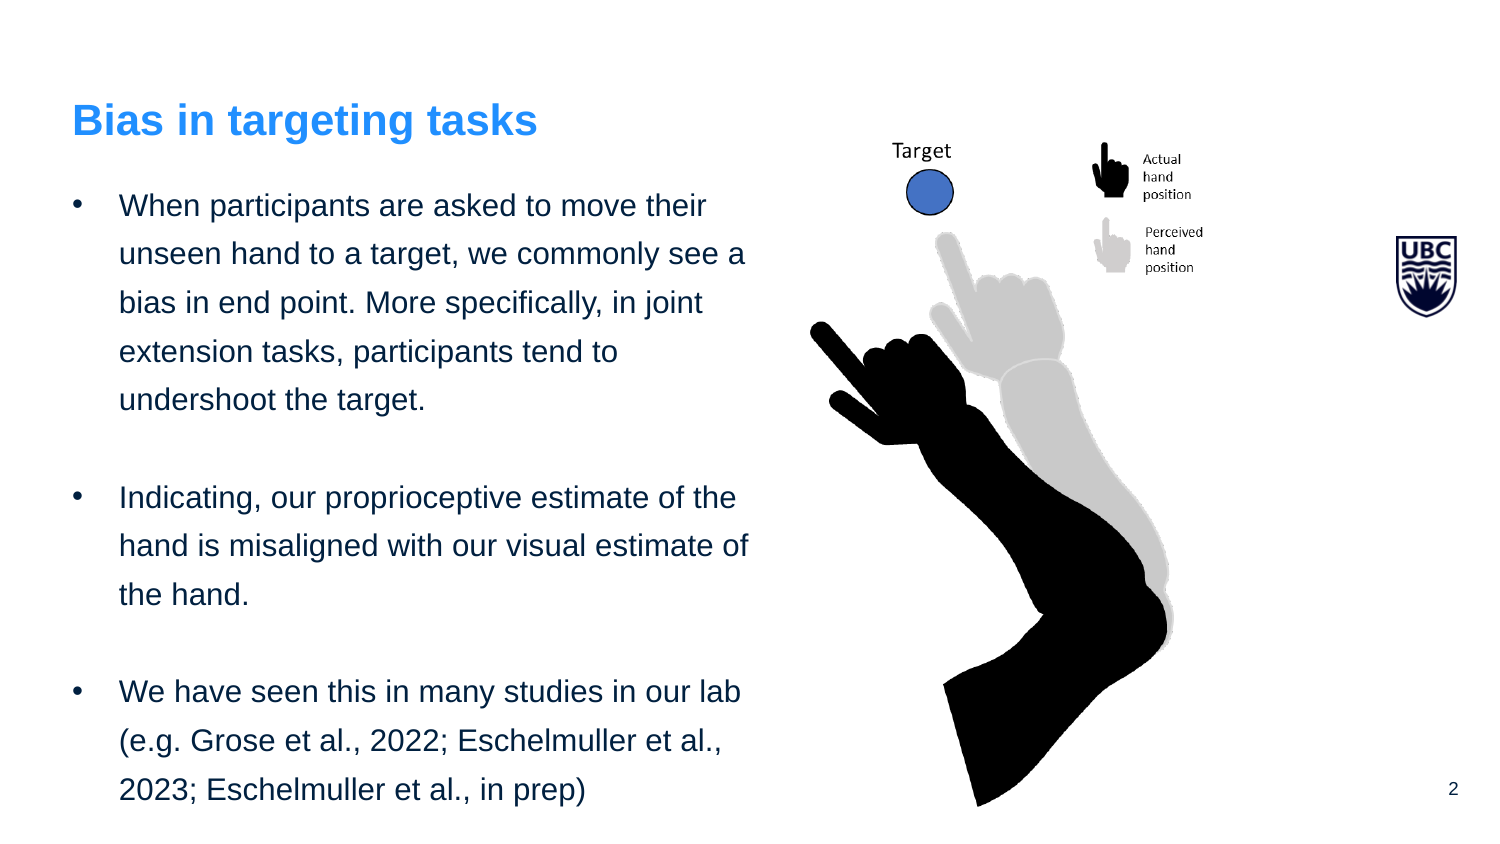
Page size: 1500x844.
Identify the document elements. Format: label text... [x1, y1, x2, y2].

list When participants are asked to move their unseen hand to a target, we commonly see a bias in end point. More specifically, in joint extension tasks, participants tend to undershoot the target. Indicating, our proprioceptive estimate of the hand is misaligned with our visual estimate of the hand. We have seen this in many studies in our lab (e.g. Grose et al., 2022; Eschelmuller et al., 2023; Eschelmuller et al., in prep) [71, 173, 786, 781]
picture [1396, 236, 1457, 318]
title Bias in targeting tasks [71, 91, 1366, 167]
picture [808, 128, 1236, 807]
